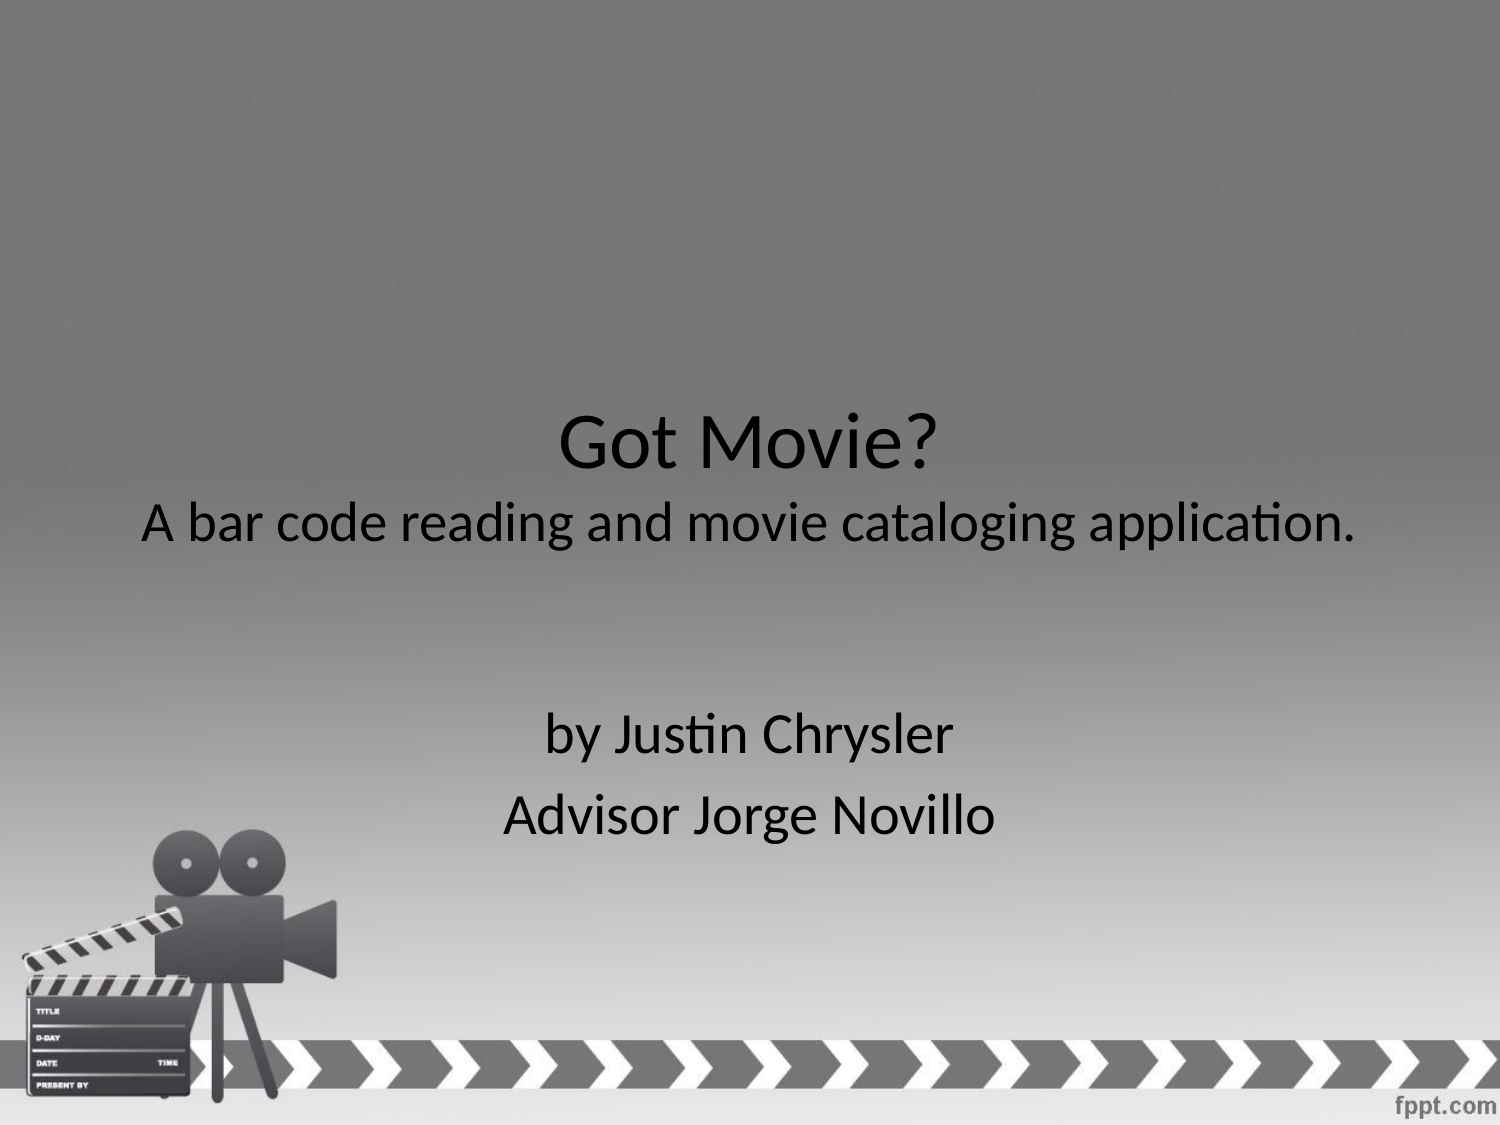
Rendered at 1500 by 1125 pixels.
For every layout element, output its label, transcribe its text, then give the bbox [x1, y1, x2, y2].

picture [0, 0, 1500, 1125]
subtitle by Justin Chrysler Advisor Jorge Novillo [225, 687, 1275, 925]
title Got Movie? A bar code reading and movie cataloging application. [112, 349, 1388, 591]
